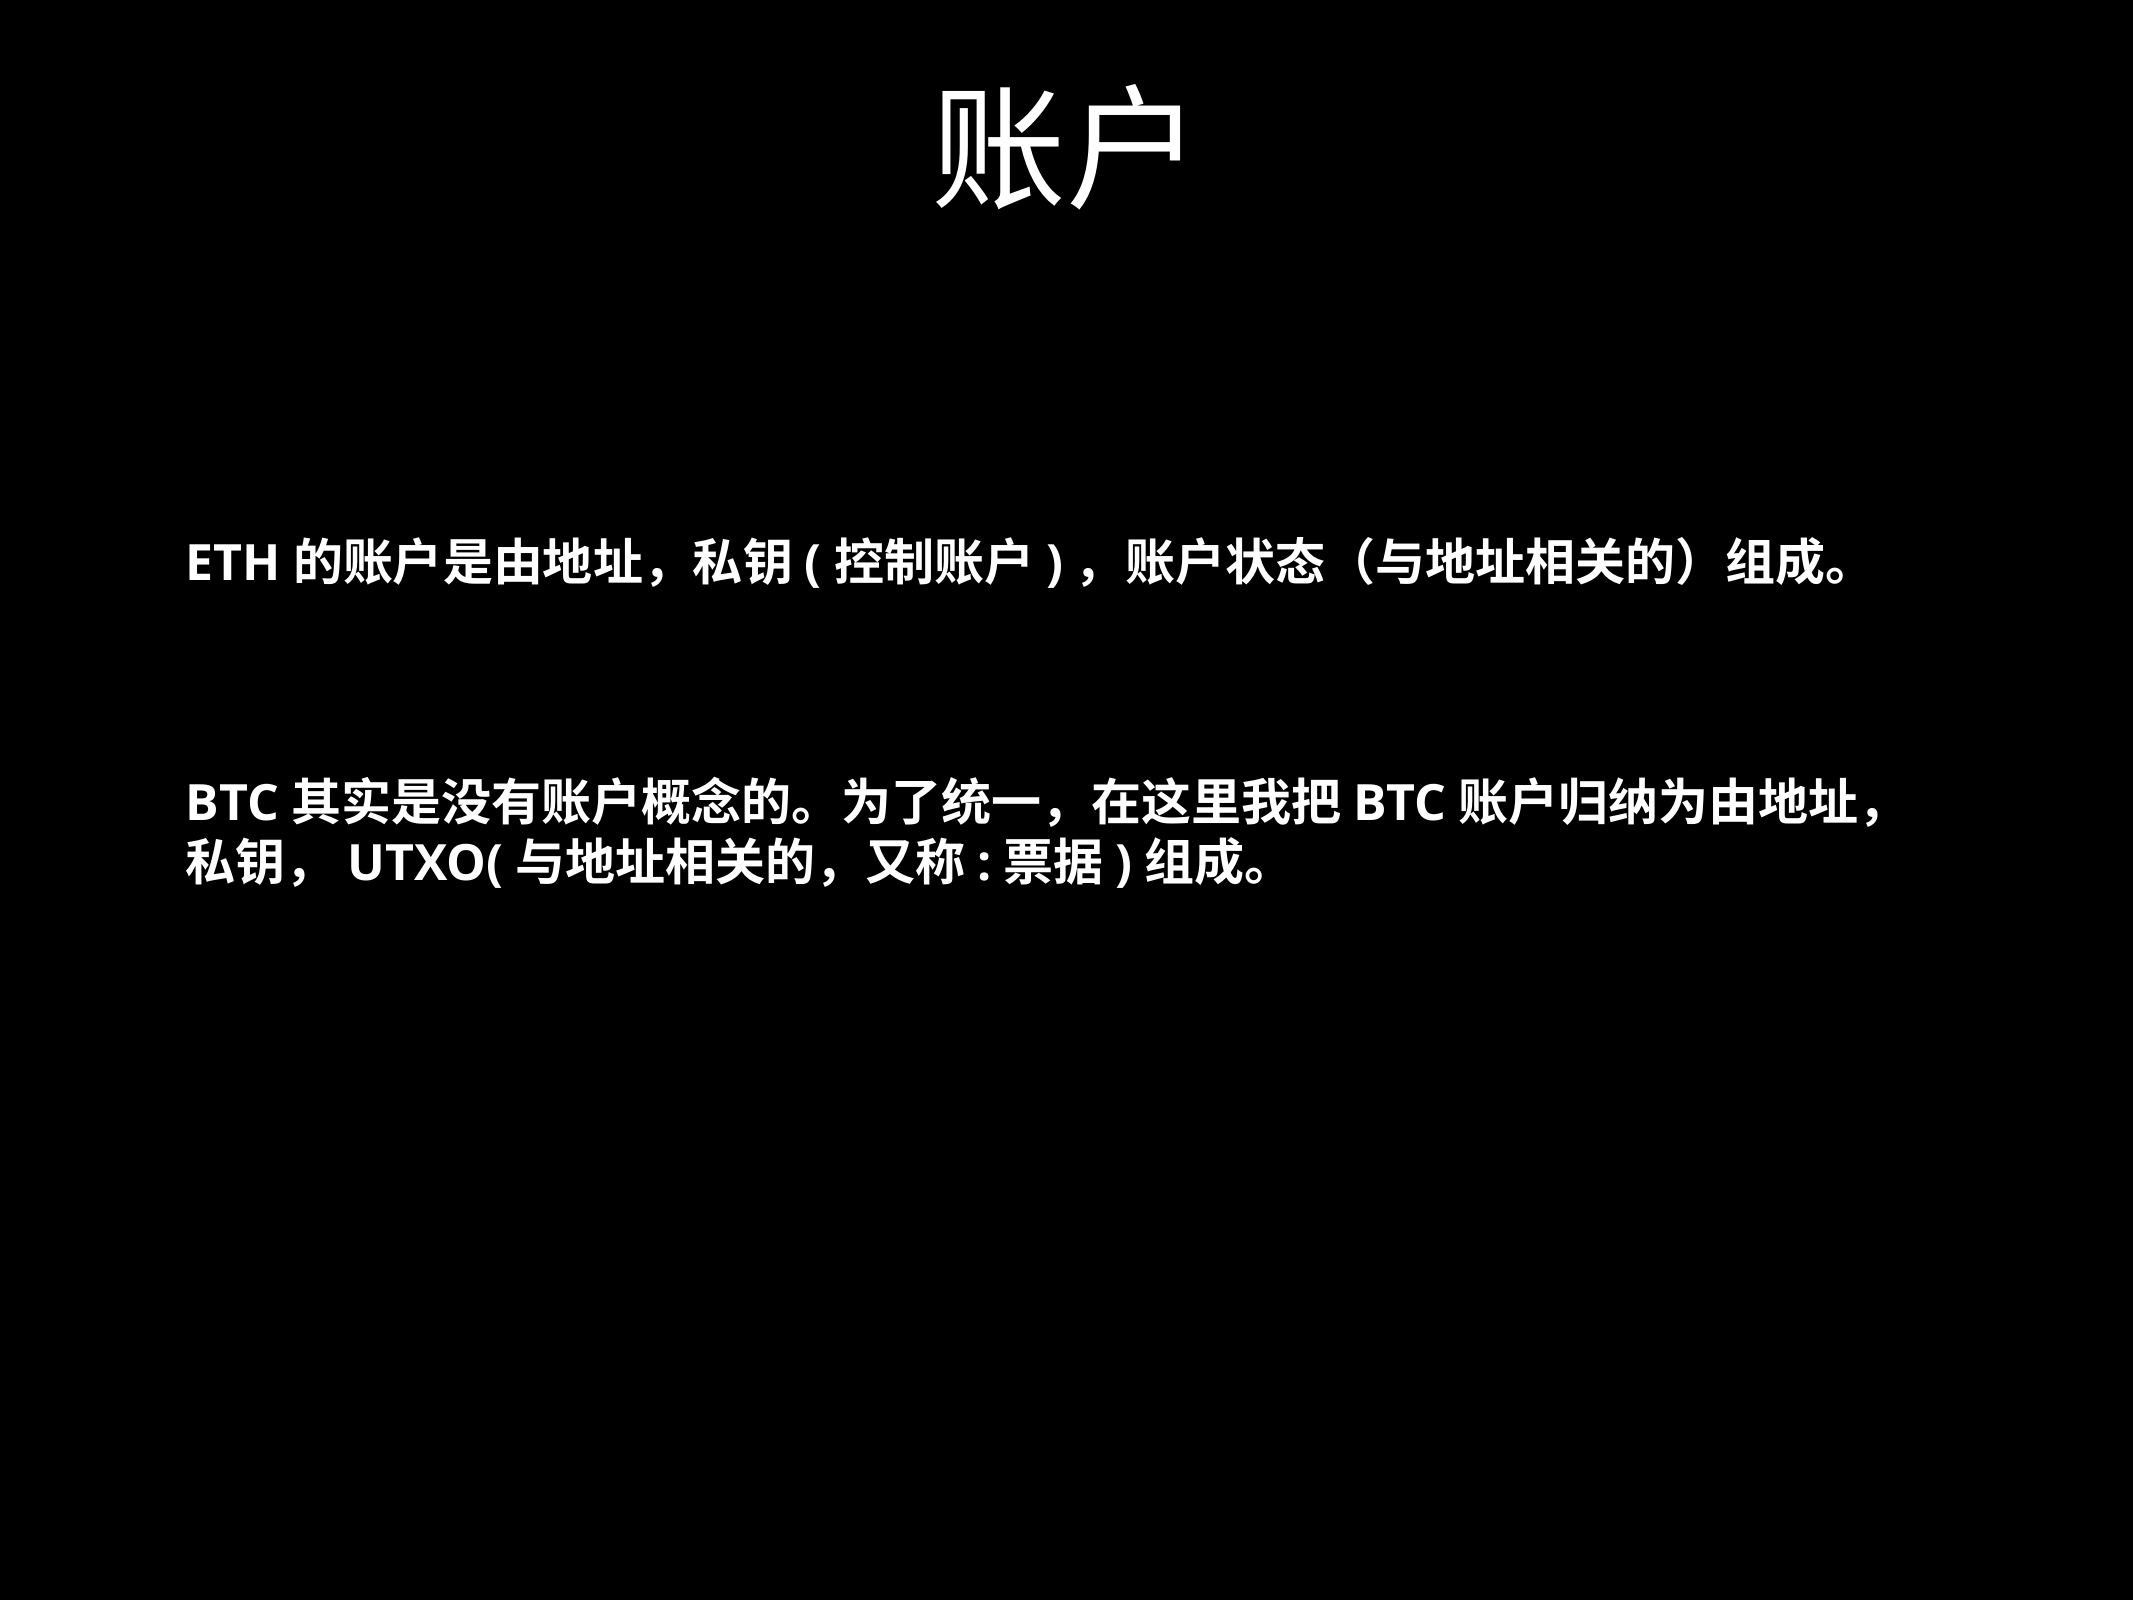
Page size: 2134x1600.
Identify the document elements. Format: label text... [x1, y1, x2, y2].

text_box ETH的账户是由地址，私钥(控制账户)，账户状态（与地址相关的）组成。 BTC其实是没有账户概念的。为了统一，在这里我把BTC账户归纳为由地址，私钥，UTXO(与地址相关的，又称:票据)组成。 [177, 522, 1956, 959]
title 账户 [155, 41, 1978, 249]
